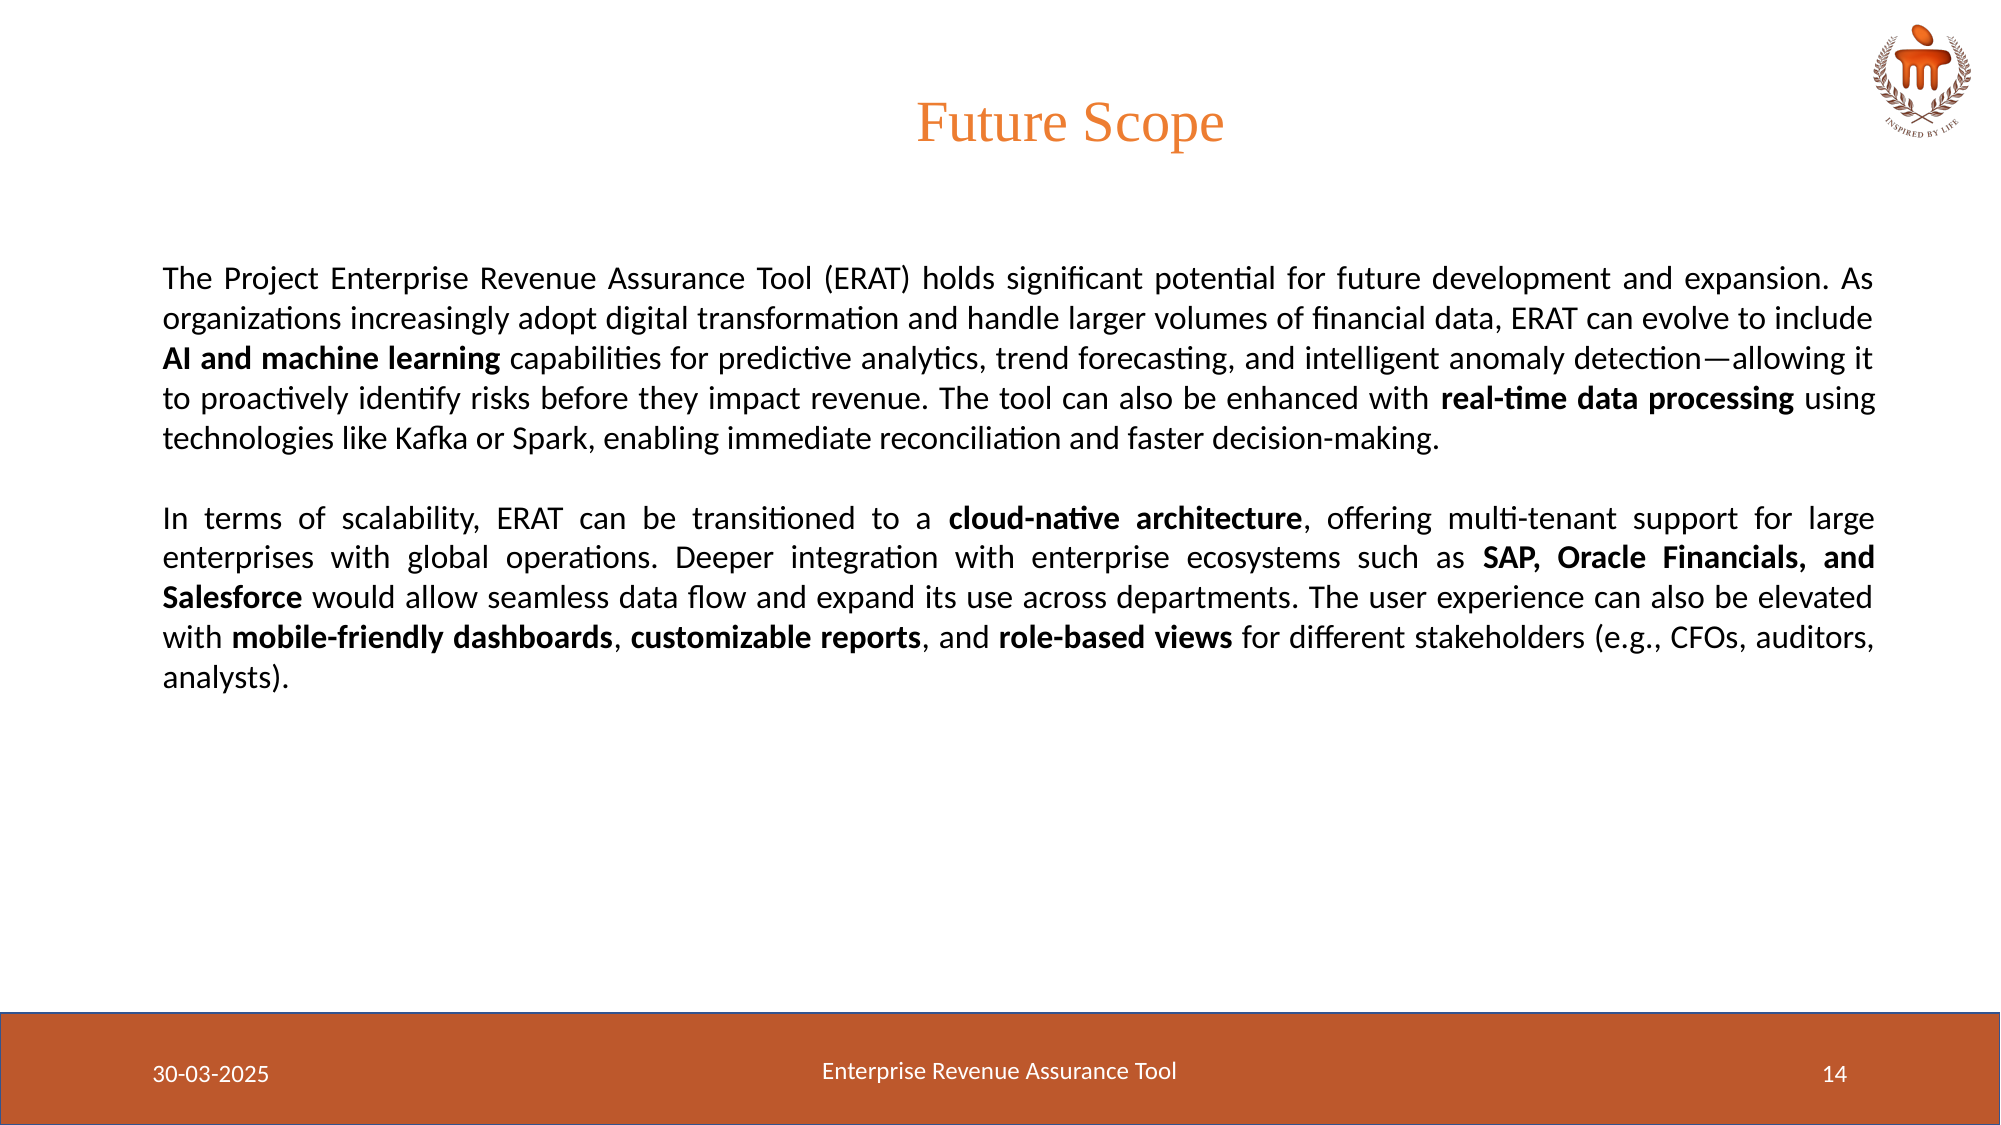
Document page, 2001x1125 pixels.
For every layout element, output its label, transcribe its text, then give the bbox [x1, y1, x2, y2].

text_box Future Scope [457, 75, 1684, 160]
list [1862, 22, 1981, 141]
footer Enterprise Revenue Assurance Tool [557, 1013, 1443, 1125]
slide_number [137, 1042, 557, 1103]
text_box The Project Enterprise Revenue Assurance Tool (ERAT) holds significant potential for future development and expansion. As organizations increasingly adopt digital transformation and handle larger volumes of financial data, ERAT can evolve to include AI and machine learning capabilities for predictive analytics, trend forecasting, and intelligent anomaly detection—allowing it to proactively identify risks before they impact revenue. The tool can also be enhanced with real-time data processing using technologies like Kafka or Spark, enabling immediate reconciliation and faster decision-making. In terms of scalability, ERAT can be transitioned to a cloud-native architecture, offering multi-tenant support for large enterprises with global operations. Deeper integration with enterprise ecosystems such as SAP, Oracle Financials, and Salesforce would allow seamless data flow and expand its use across departments. The user experience can also be elevated with mobile-friendly dashboards, customizable reports, and role-based views for different stakeholders (e.g., CFOs, auditors, analysts). [147, 248, 1891, 703]
slide_number 14 [1412, 1042, 1863, 1103]
text_box [0, 1012, 2000, 1125]
